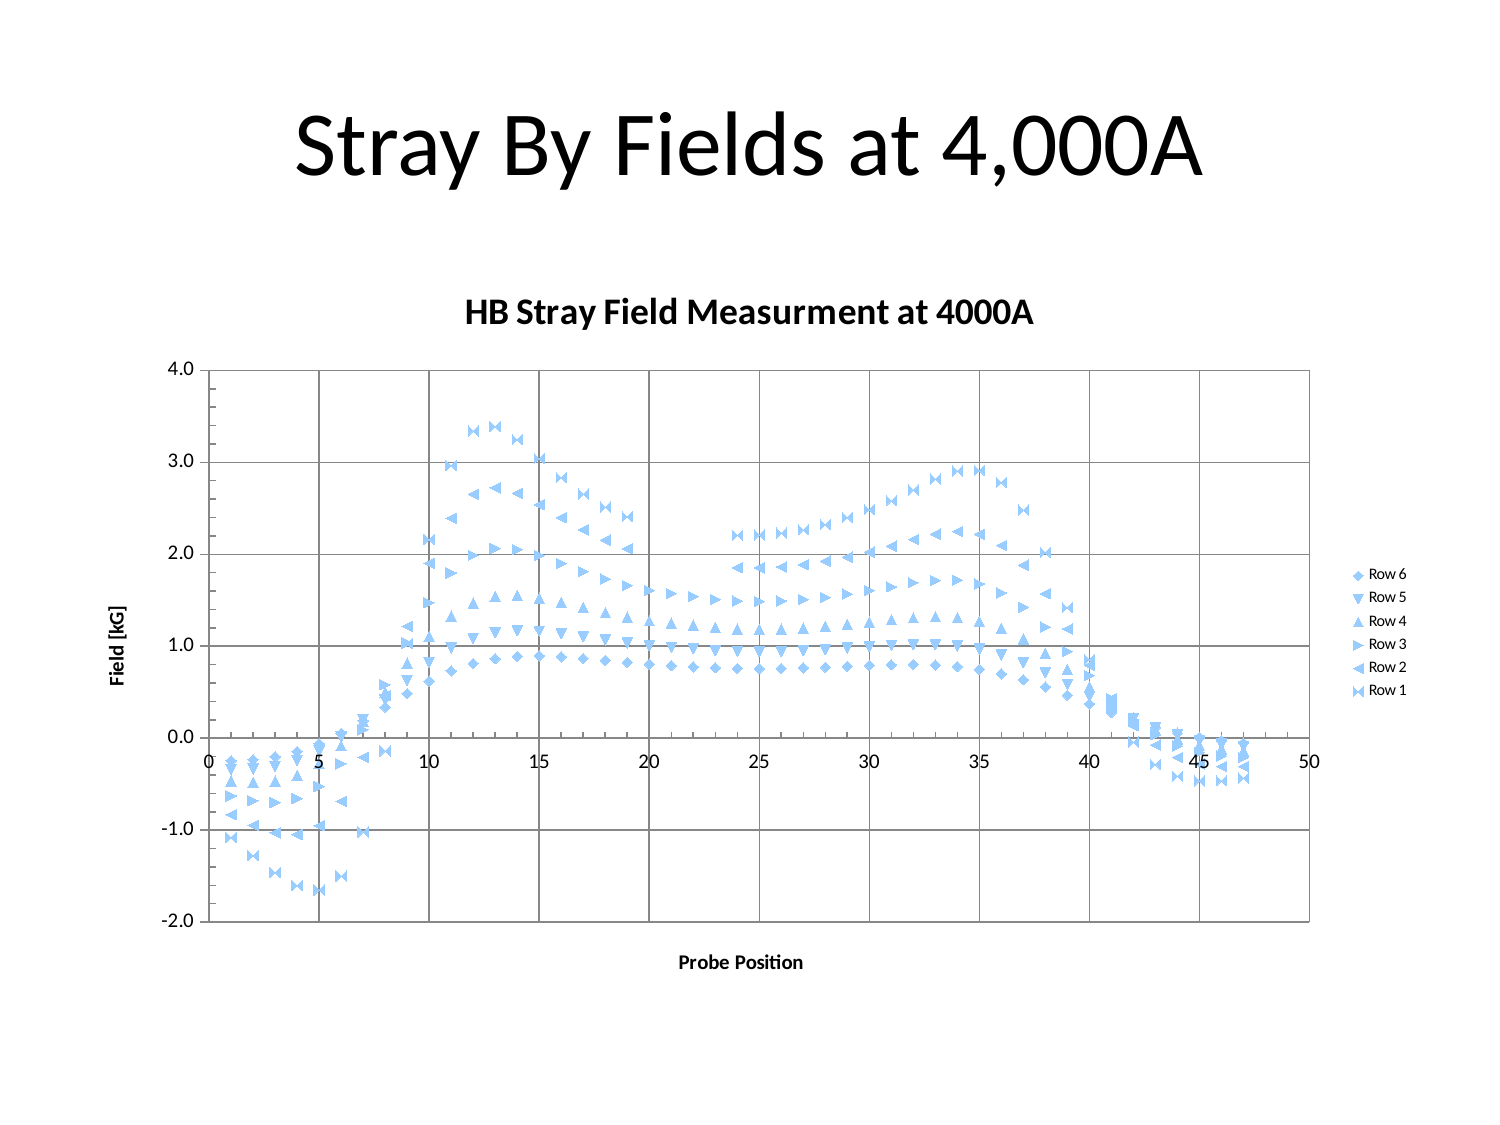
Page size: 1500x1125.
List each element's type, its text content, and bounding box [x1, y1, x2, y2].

chart [74, 262, 1426, 1006]
title Stray By Fields at 4,000A [75, 45, 1425, 233]
